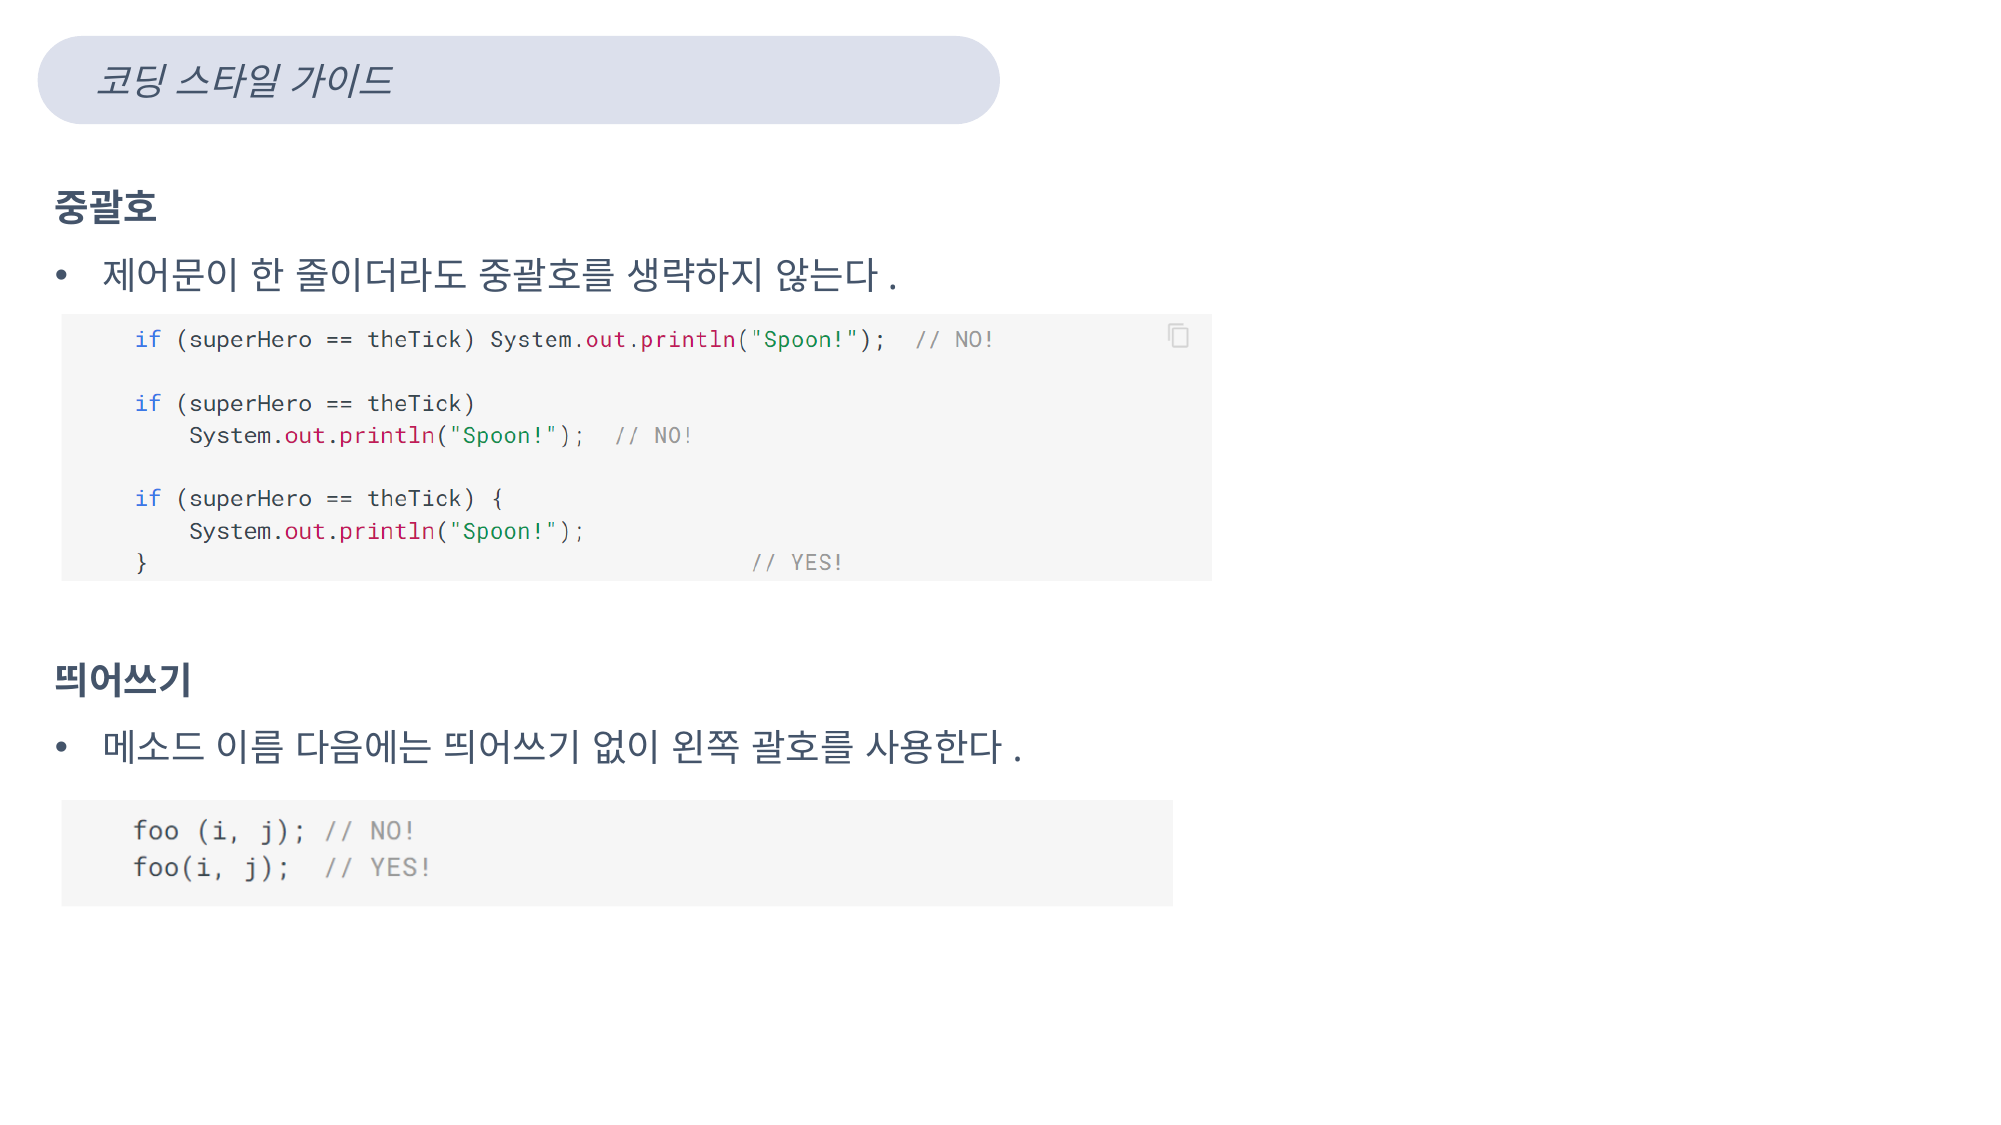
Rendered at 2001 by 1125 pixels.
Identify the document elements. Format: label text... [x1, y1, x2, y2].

picture [61, 314, 1215, 581]
text_box 코딩 스타일 가이드 [36, 34, 1002, 126]
picture [61, 799, 1173, 908]
text_box 중괄호 제어문이 한 줄이더라도 중괄호를 생략하지 않는다. 띄어쓰기 메소드 이름 다음에는 띄어쓰기 없이 왼쪽 괄호를 사용한다. [33, 148, 1967, 1101]
